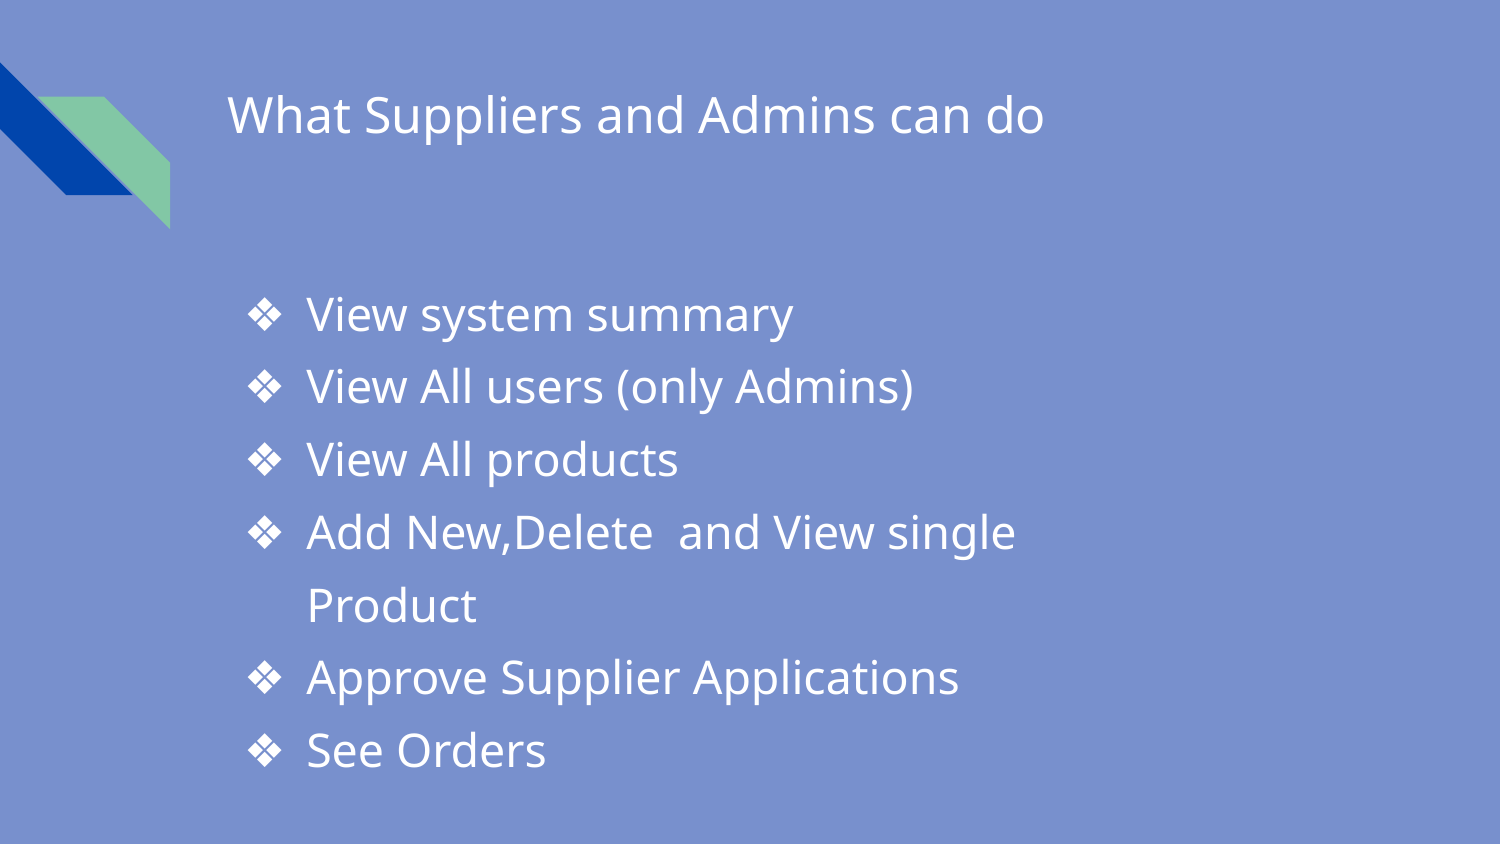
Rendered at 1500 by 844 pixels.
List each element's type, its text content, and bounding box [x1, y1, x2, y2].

title What Suppliers and Admins can do [212, 64, 1368, 215]
list View system summary View All users (only Admins) View All products Add New,Delete and View single Product Approve Supplier Applications See Orders [212, 257, 1166, 801]
